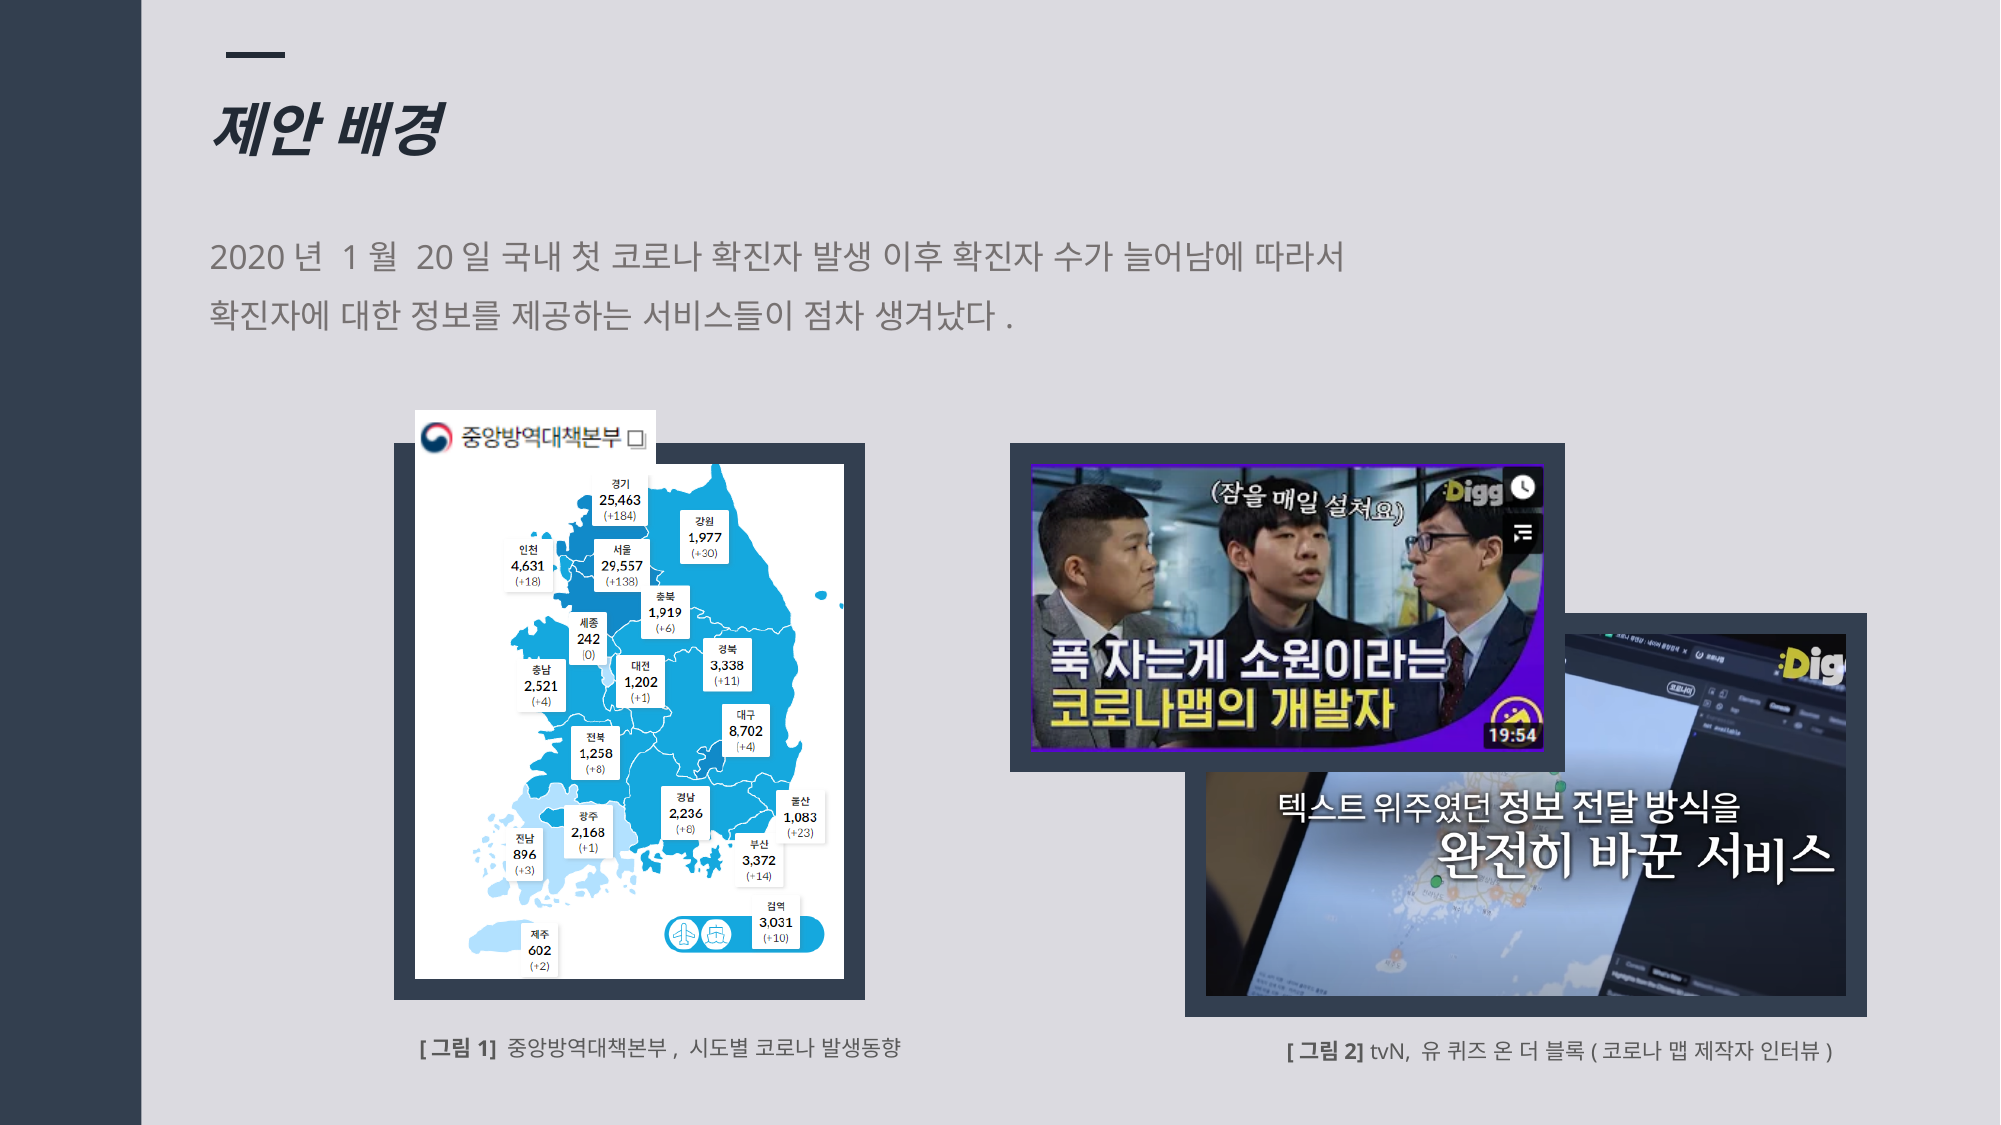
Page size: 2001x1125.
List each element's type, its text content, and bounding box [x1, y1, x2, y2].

text_box [그림2] tvN, 유 퀴즈 온 더 블록(코로나 맵 제작자 인터뷰) [1271, 1016, 1876, 1072]
text_box [0, 0, 142, 1125]
text_box [그림1] 중앙방역대책본부, 시도별 코로나 발생동향 [404, 1014, 1009, 1069]
text_box 2020년 1월 20일 국내 첫 코로나 확진자 발생 이후 확진자 수가 늘어남에 따라서 확진자에 대한 정보를 제공하는 서비스들이 점차 생겨났다. [194, 208, 1432, 448]
picture [415, 410, 845, 980]
text_box 제안 배경 [194, 50, 841, 171]
picture [1030, 464, 1847, 996]
